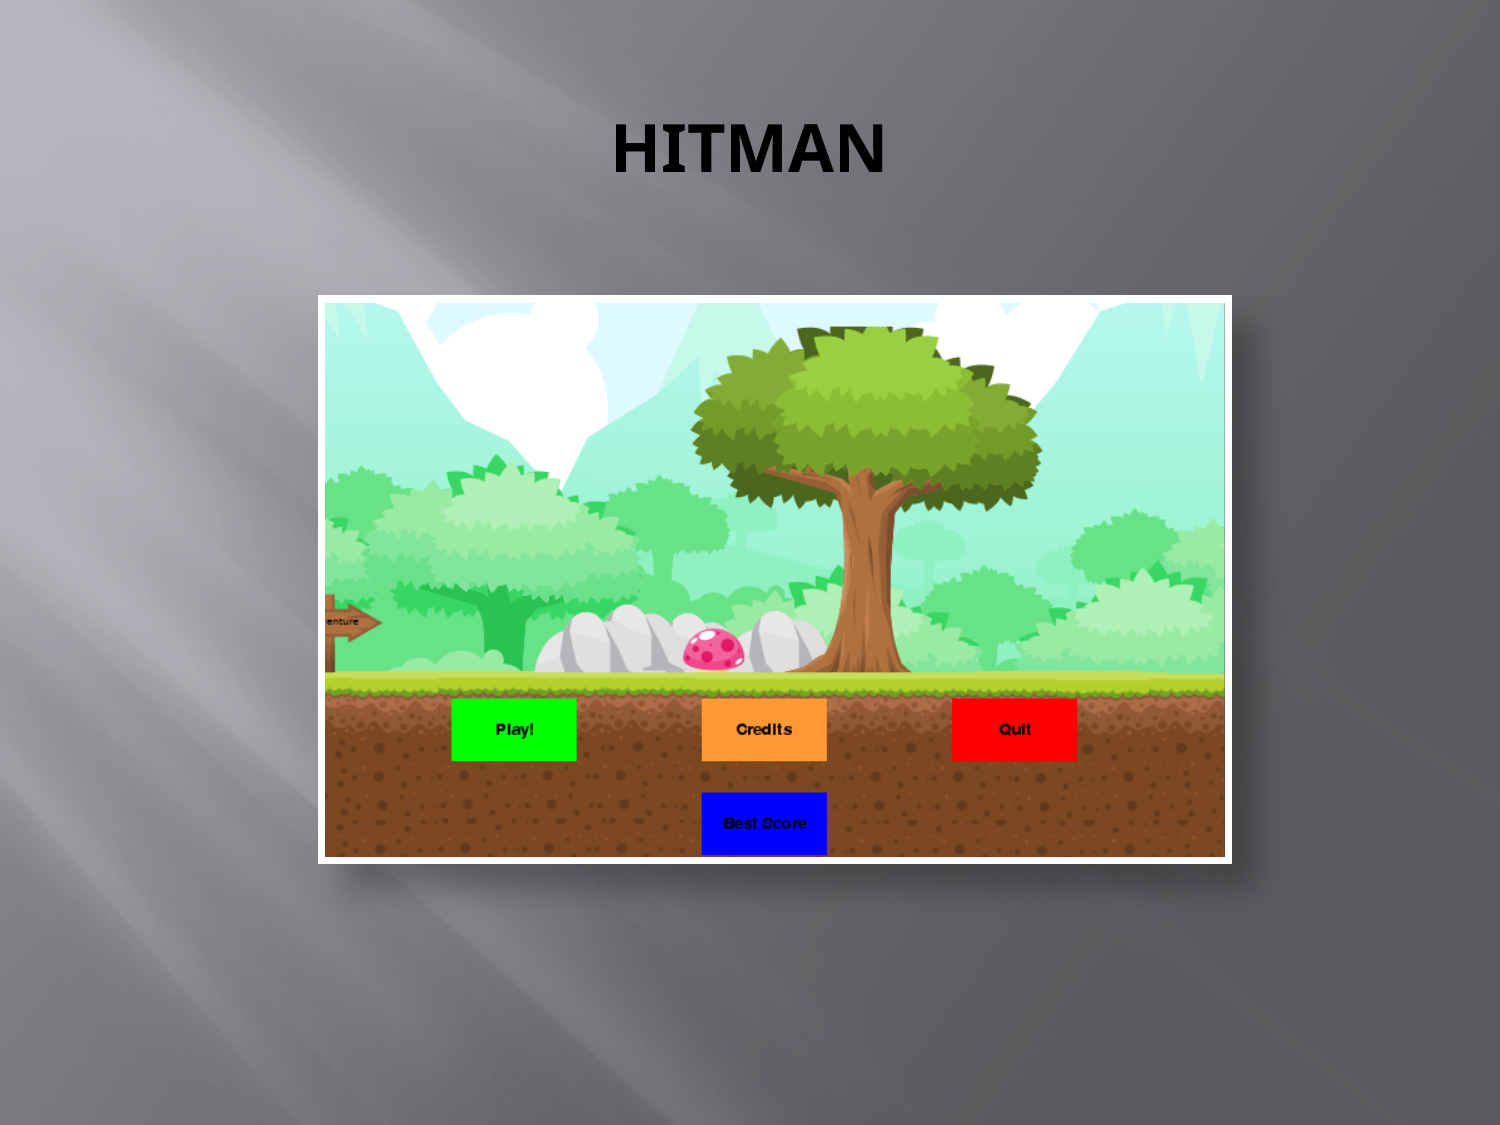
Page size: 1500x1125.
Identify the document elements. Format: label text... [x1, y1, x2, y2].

title HITMAN [300, 99, 1200, 186]
picture [324, 302, 1225, 857]
